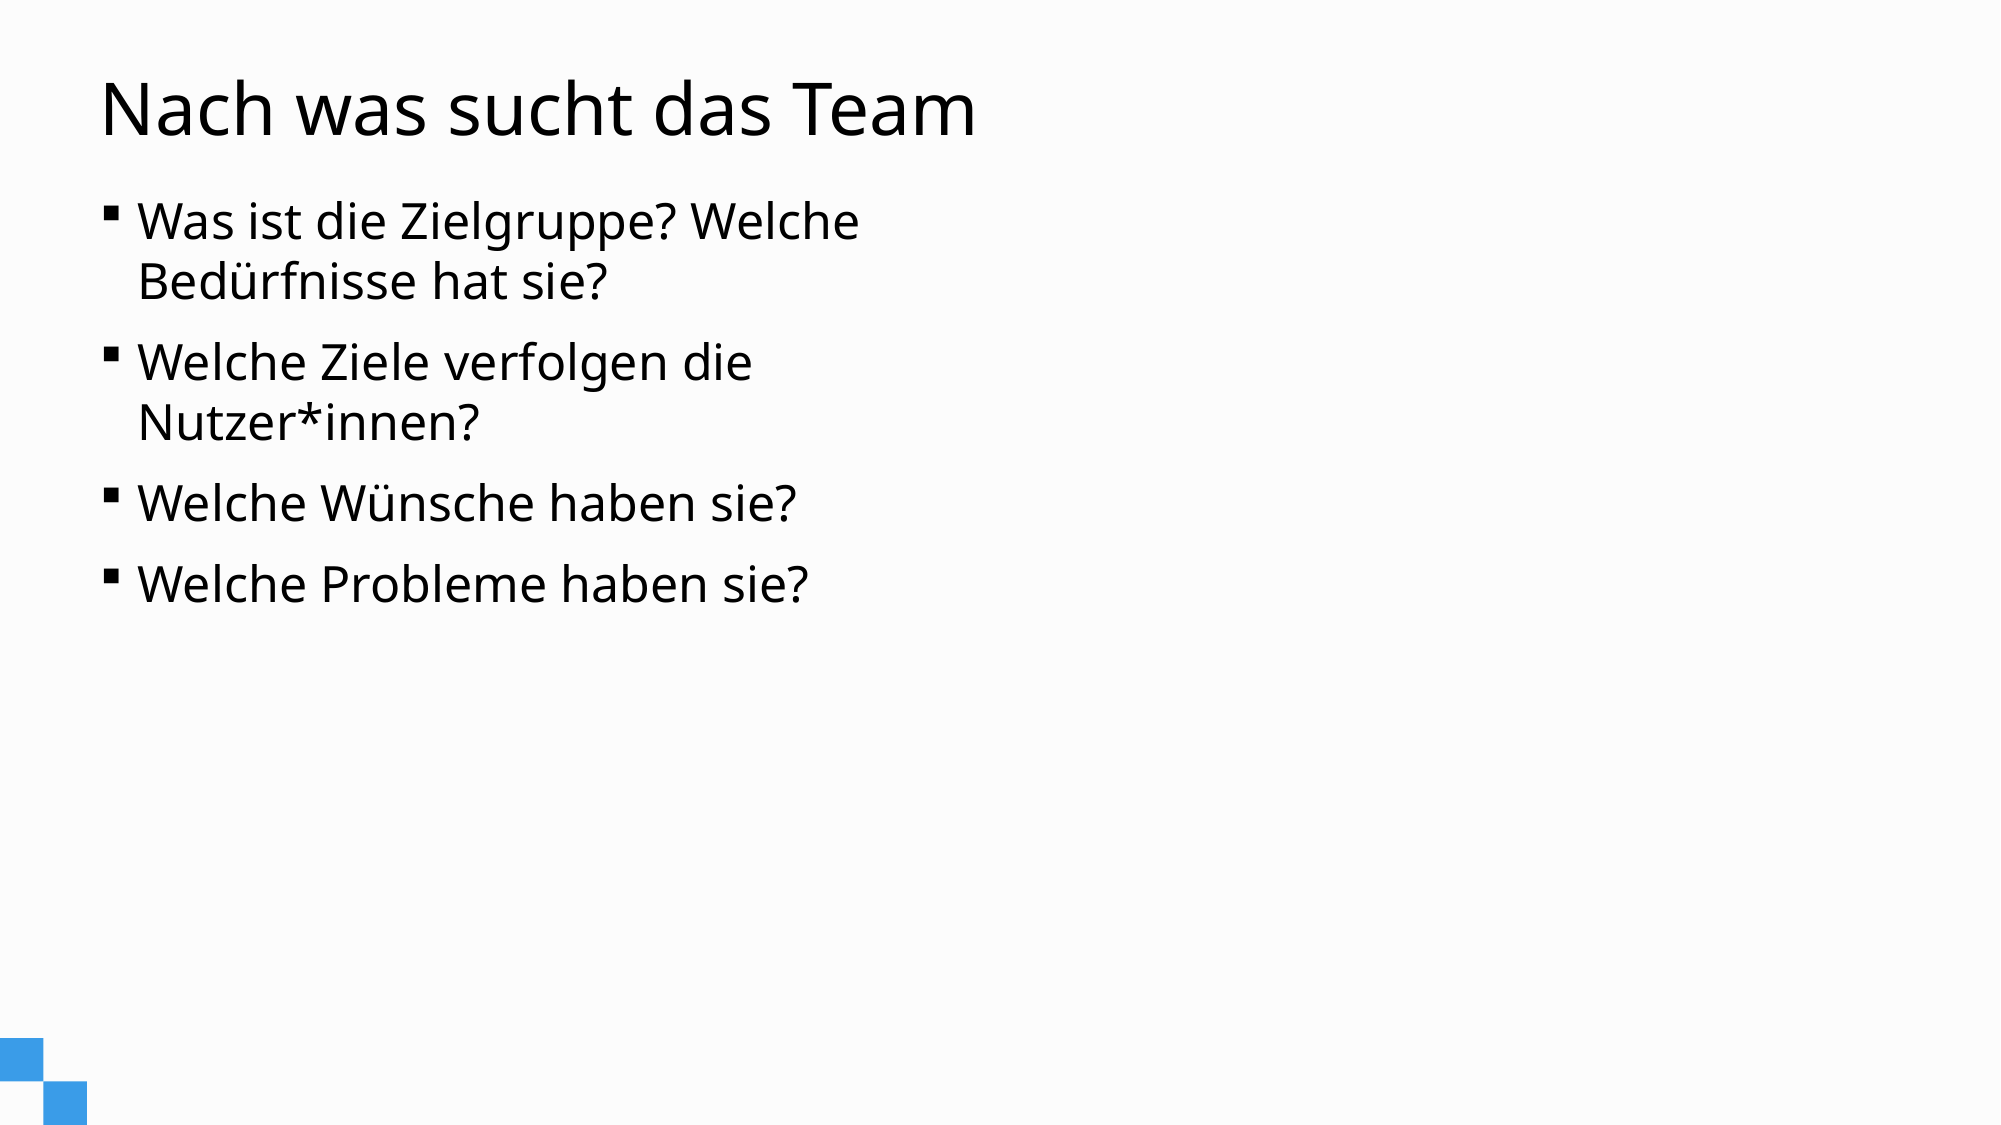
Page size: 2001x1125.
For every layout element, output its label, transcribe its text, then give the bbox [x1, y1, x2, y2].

list Was ist die Zielgruppe? Welche Bedürfnisse hat sie? Welche Ziele verfolgen die Nutzer*innen? Welche Wünsche haben sie? Welche Probleme haben sie? [84, 182, 1000, 897]
title Nach was sucht das Team [84, 64, 1810, 132]
